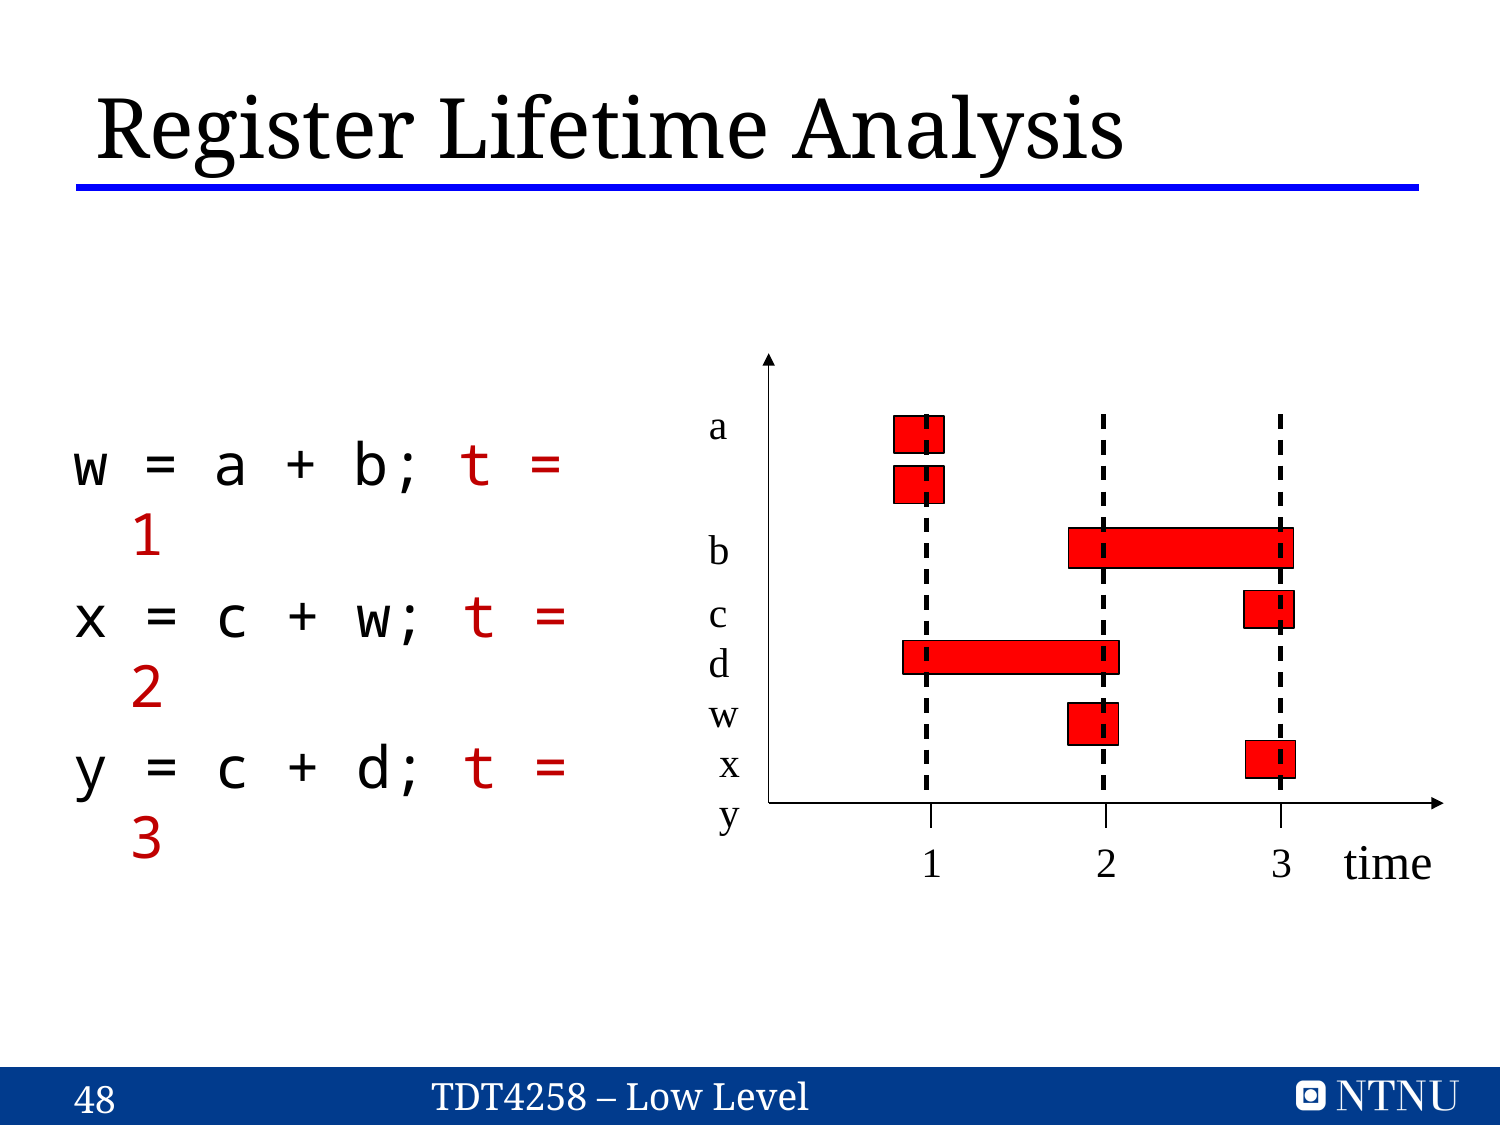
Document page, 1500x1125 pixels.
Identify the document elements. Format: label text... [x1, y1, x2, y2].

text_box 3 [1268, 833, 1294, 886]
text_box 2 [1093, 833, 1119, 886]
text_box [893, 415, 944, 454]
text_box [762, 353, 775, 366]
text_box [1068, 703, 1119, 745]
picture [0, 1067, 1500, 1125]
text_box [1243, 590, 1294, 629]
text_box [1068, 528, 1294, 568]
text_box 1 [919, 833, 945, 886]
text_box w = a + b; t = 1 x = c + w; t = 2 y = c + d; t = 3 [73, 416, 599, 871]
text_box [902, 640, 1119, 674]
text_box [1245, 740, 1296, 779]
text_box [1431, 796, 1444, 810]
text_box [893, 465, 944, 504]
text_box Register Lifetime Analysis [75, 33, 1463, 217]
text_box time [1341, 827, 1435, 890]
text_box a b c d w x y [706, 383, 741, 836]
